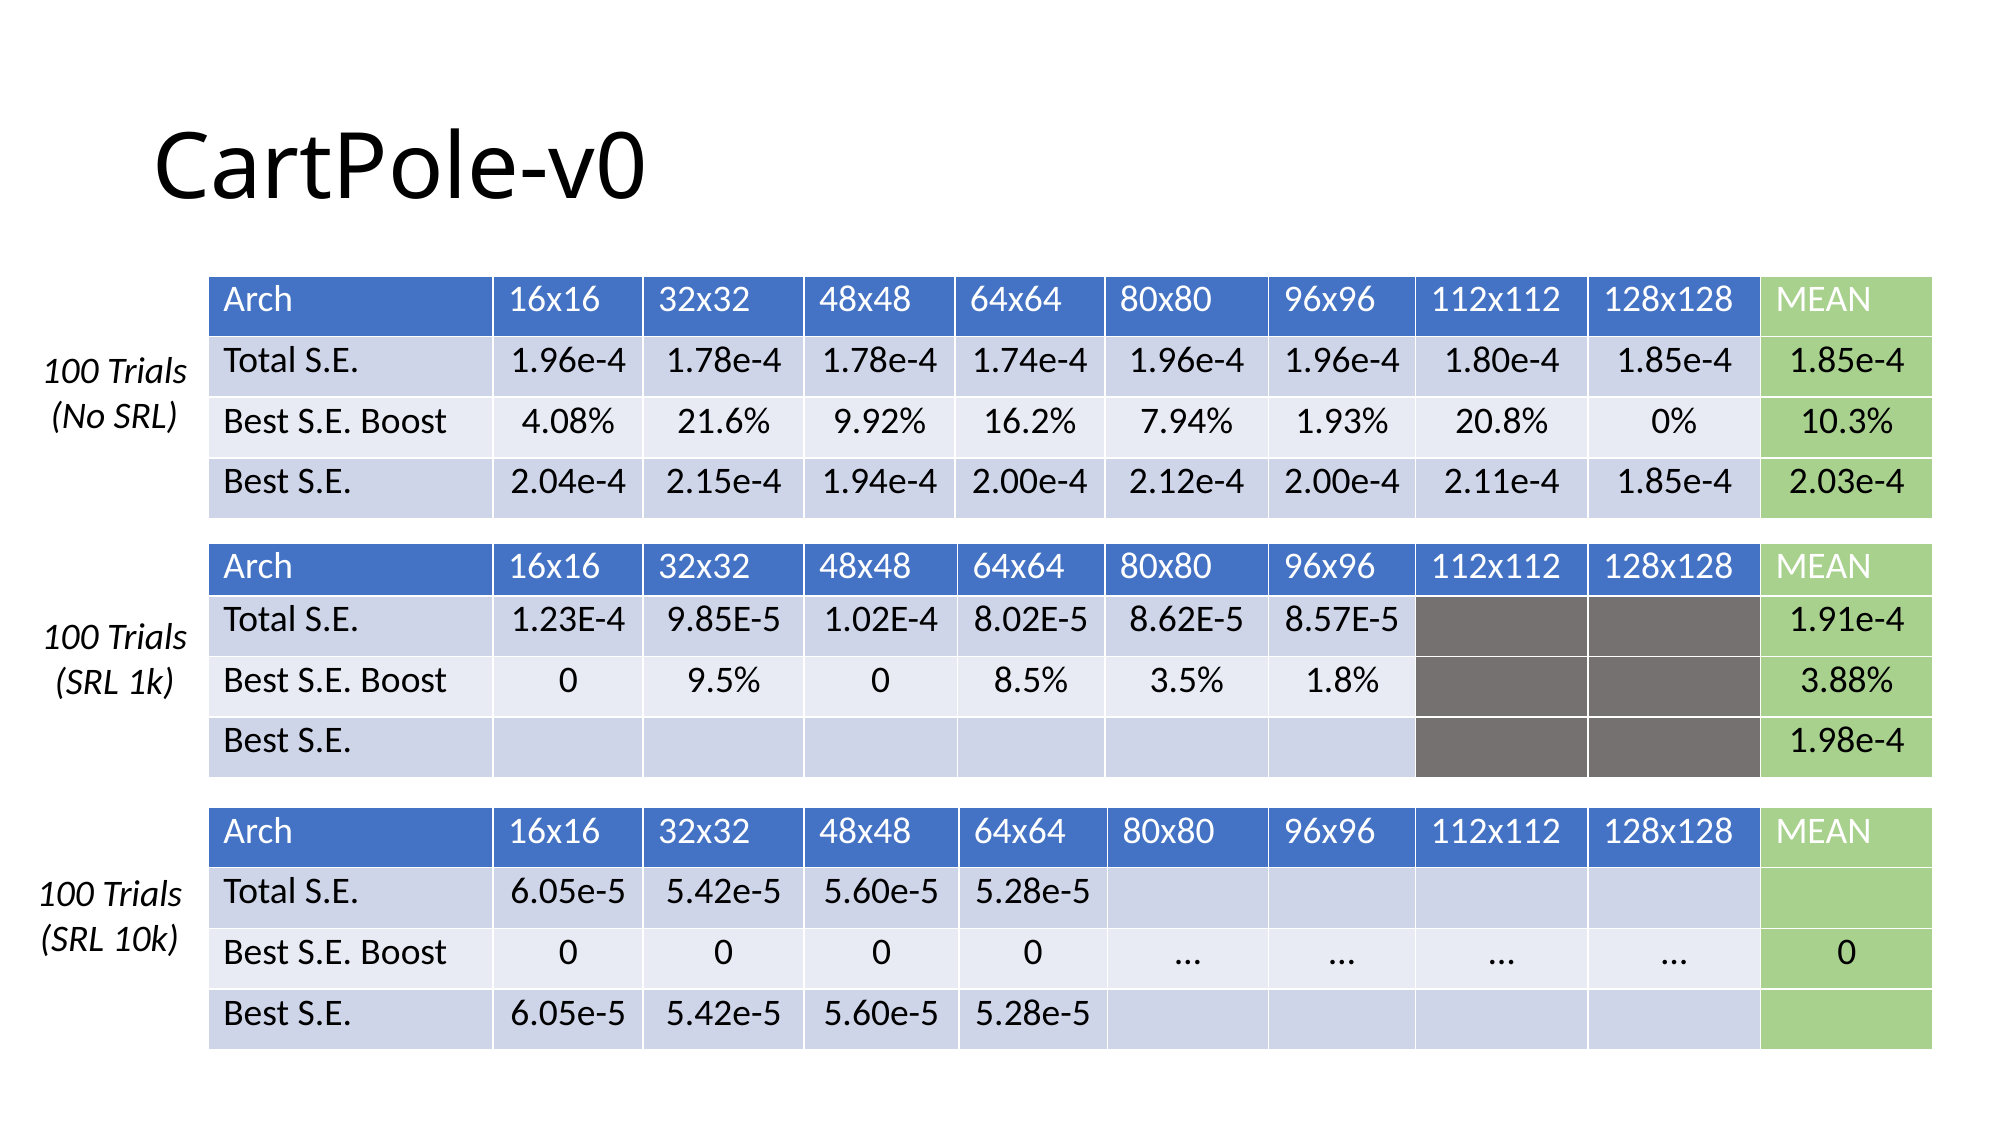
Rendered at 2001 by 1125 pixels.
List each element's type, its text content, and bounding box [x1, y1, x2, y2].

table_cell 0 [494, 929, 642, 988]
table_cell 8.02E-5 [958, 597, 1104, 656]
table_cell 0 [960, 929, 1107, 988]
table_header 128x128 [1589, 808, 1760, 867]
table_cell [1269, 868, 1415, 928]
table_cell 0 [805, 657, 957, 716]
table_cell 1.98e-4 [1761, 718, 1932, 777]
table_cell 1.78e-4 [644, 337, 803, 396]
table_header 96x96 [1269, 544, 1415, 595]
table_cell 1.93% [1269, 398, 1415, 457]
table_cell 2.11e-4 [1416, 459, 1587, 518]
table_cell [958, 718, 1104, 777]
table_cell 5.60e-5 [805, 990, 958, 1049]
table_cell 2.03e-4 [1761, 459, 1932, 518]
table_cell … [1269, 929, 1415, 988]
table_header Arch [209, 808, 492, 867]
table_header 128x128 [1589, 277, 1760, 336]
table_cell … [1108, 929, 1268, 988]
table_cell [1416, 990, 1587, 1049]
table_cell [494, 718, 642, 777]
table_cell 5.42e-5 [644, 990, 803, 1049]
table_header 16x16 [494, 808, 642, 867]
table_cell 1.8% [1269, 657, 1415, 716]
table_header MEAN [1761, 277, 1932, 336]
table_cell 0 [1761, 929, 1932, 988]
table_cell 10.3% [1761, 398, 1932, 457]
table_cell [1269, 718, 1415, 777]
table_header 96x96 [1269, 808, 1415, 867]
table_cell [644, 718, 803, 777]
table_cell Best S.E. Boost [209, 398, 492, 457]
table_cell 5.60e-5 [805, 868, 958, 928]
table_header 32x32 [644, 277, 803, 336]
table_cell 2.12e-4 [1106, 459, 1268, 518]
table_cell 2.00e-4 [956, 459, 1104, 518]
table_cell 1.85e-4 [1589, 337, 1760, 396]
table_cell 6.05e-5 [494, 990, 642, 1049]
table_header MEAN [1761, 544, 1932, 595]
table_cell 1.96e-4 [1106, 337, 1268, 396]
table_cell 20.8% [1416, 398, 1587, 457]
table_header 32x32 [644, 808, 803, 867]
table_header 16x16 [494, 277, 642, 336]
table_cell 0 [805, 929, 958, 988]
table_cell [1761, 990, 1932, 1049]
table_cell Best S.E. Boost [209, 657, 492, 716]
table_cell 1.96e-4 [494, 337, 642, 396]
table_cell 2.04e-4 [494, 459, 642, 518]
table_header 112x112 [1416, 544, 1587, 595]
table_header 112x112 [1416, 277, 1587, 336]
table_header MEAN [1761, 808, 1932, 867]
table_cell … [1589, 929, 1760, 988]
table_header 64x64 [960, 808, 1107, 867]
table_header 48x48 [805, 544, 957, 595]
table_cell 5.28e-5 [960, 990, 1107, 1049]
table_cell 21.6% [644, 398, 803, 457]
table_cell 7.94% [1106, 398, 1268, 457]
table_cell [1589, 597, 1760, 656]
table_header 80x80 [1108, 808, 1268, 867]
table_cell [1269, 990, 1415, 1049]
text_box 100 Trials (SRL 1k) [20, 604, 209, 709]
table_cell 5.28e-5 [960, 868, 1107, 928]
table_cell 4.08% [494, 398, 642, 457]
table_cell Best S.E. [209, 718, 492, 777]
table_header Arch [209, 277, 492, 336]
table_cell [1108, 990, 1268, 1049]
table_cell 1.96e-4 [1269, 337, 1415, 396]
table_cell Best S.E. [209, 990, 492, 1049]
table_cell [1589, 657, 1760, 716]
table_cell Best S.E. Boost [209, 929, 492, 988]
table_cell [1416, 597, 1587, 656]
table_cell 0 [644, 929, 803, 988]
table_header 16x16 [494, 544, 642, 595]
table_cell 9.5% [644, 657, 803, 716]
table_cell 6.05e-5 [494, 868, 642, 928]
table_cell 3.5% [1106, 657, 1268, 716]
table_cell [805, 718, 957, 777]
table_cell Total S.E. [209, 337, 492, 396]
table_cell 1.23E-4 [494, 597, 642, 656]
table_cell 0% [1589, 398, 1760, 457]
table_header 64x64 [956, 277, 1104, 336]
table_cell Best S.E. [209, 459, 492, 518]
table_cell 9.85E-5 [644, 597, 803, 656]
table_cell [1589, 868, 1760, 928]
table_cell 0 [494, 657, 642, 716]
table_cell 1.85e-4 [1761, 337, 1932, 396]
table_cell 3.88% [1761, 657, 1932, 716]
table_cell 8.5% [958, 657, 1104, 716]
table_cell [1106, 718, 1268, 777]
table_cell Total S.E. [209, 597, 492, 656]
table_cell 1.80e-4 [1416, 337, 1587, 396]
table_cell [1589, 990, 1760, 1049]
table_header 80x80 [1106, 277, 1268, 336]
table_header 80x80 [1106, 544, 1268, 595]
table_cell 1.91e-4 [1761, 597, 1932, 656]
table_cell 1.94e-4 [805, 459, 954, 518]
table_cell [1416, 718, 1587, 777]
table_header 96x96 [1269, 277, 1415, 336]
table_cell 2.15e-4 [644, 459, 803, 518]
table_cell 8.62E-5 [1106, 597, 1268, 656]
table_header 128x128 [1589, 544, 1760, 595]
table_header 32x32 [644, 544, 803, 595]
table_cell 5.42e-5 [644, 868, 803, 928]
table_header 48x48 [805, 277, 954, 336]
table_cell 1.78e-4 [805, 337, 954, 396]
table_header 112x112 [1416, 808, 1587, 867]
table_cell 1.02E-4 [805, 597, 957, 656]
table_cell [1416, 657, 1587, 716]
table_cell 16.2% [956, 398, 1104, 457]
title CartPole-v0 [137, 59, 1863, 278]
text_box 100 Trials (SRL 10k) [20, 861, 199, 967]
text_box 100 Trials (No SRL) [24, 338, 205, 444]
table_cell … [1416, 929, 1587, 988]
table_cell [1416, 868, 1587, 928]
table_cell Total S.E. [209, 868, 492, 928]
table_cell [1108, 868, 1268, 928]
table_cell 1.74e-4 [956, 337, 1104, 396]
table_cell [1761, 868, 1932, 928]
table_cell 1.85e-4 [1589, 459, 1760, 518]
table_cell [1589, 718, 1760, 777]
table_cell 2.00e-4 [1269, 459, 1415, 518]
table_header 64x64 [958, 544, 1104, 595]
table_cell 9.92% [805, 398, 954, 457]
table_header Arch [209, 544, 492, 595]
table_cell 8.57E-5 [1269, 597, 1415, 656]
table_header 48x48 [805, 808, 958, 867]
